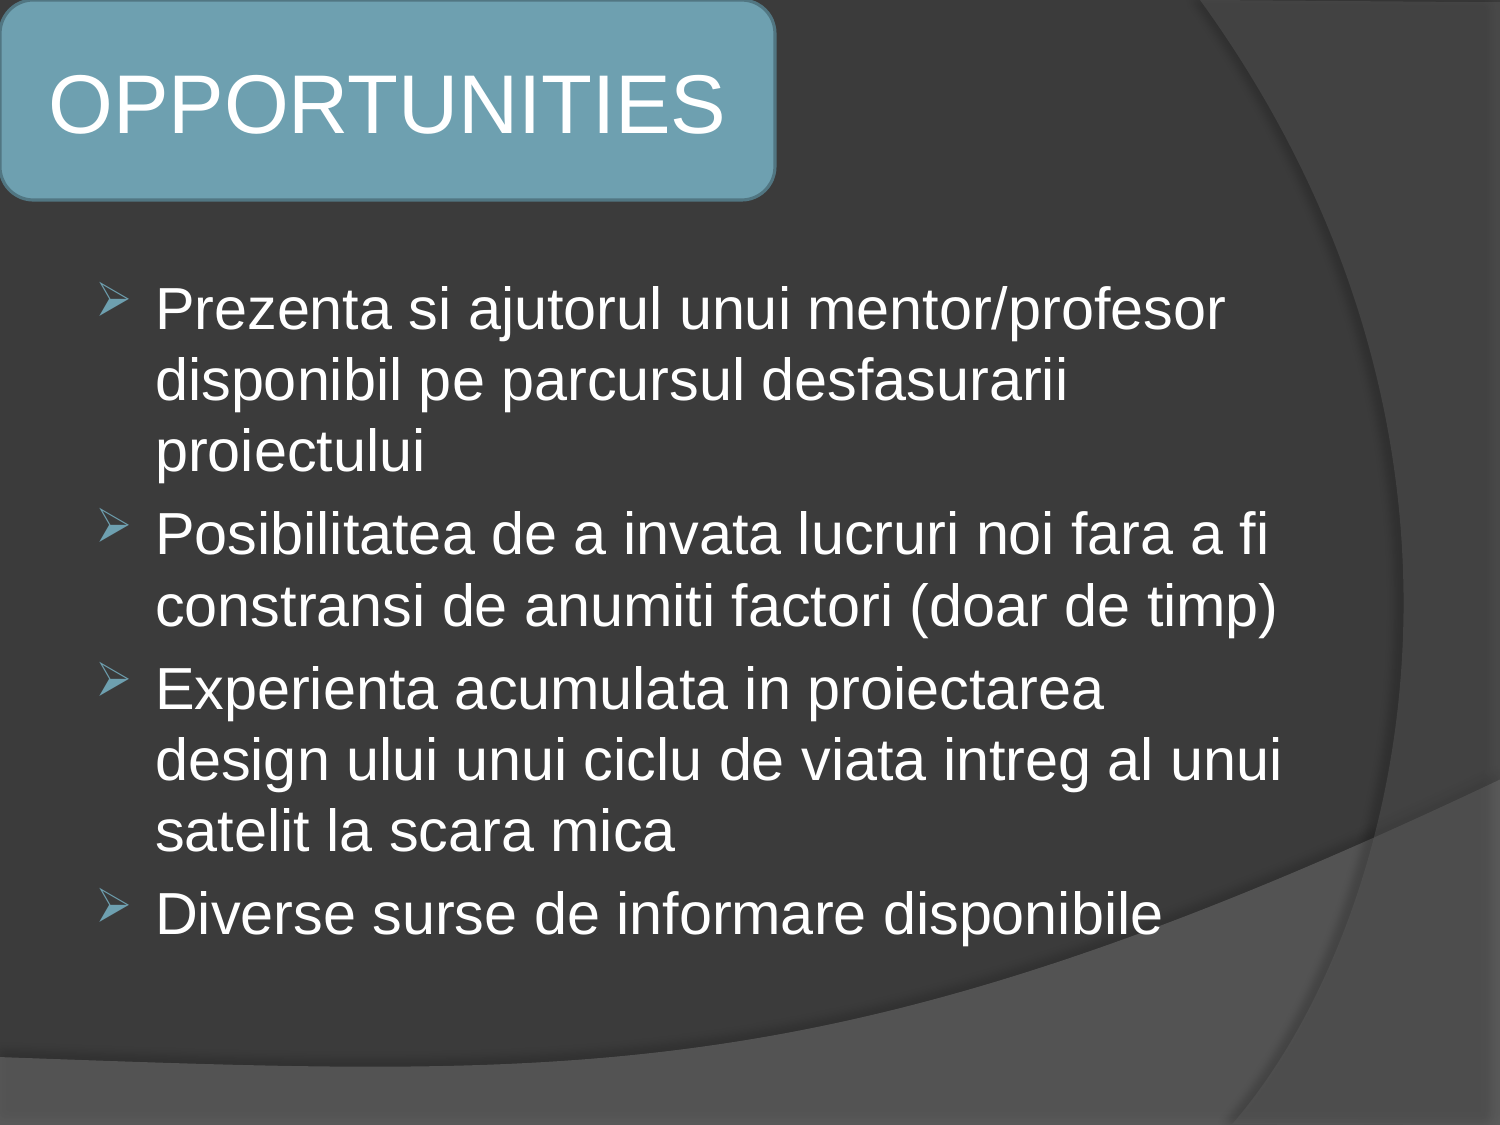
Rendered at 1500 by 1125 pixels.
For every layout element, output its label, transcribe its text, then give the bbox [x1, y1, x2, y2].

list Prezenta si ajutorul unui mentor/profesor disponibil pe parcursul desfasurarii proiectului Posibilitatea de a invata lucruri noi fara a fi constransi de anumiti factori (doar de timp) Experienta acumulata in proiectarea design ului unui ciclu de viata intreg al unui satelit la scara mica Diverse surse de informare disponibile [75, 262, 1300, 1005]
text_box OPPORTUNITIES [0, 0, 777, 202]
